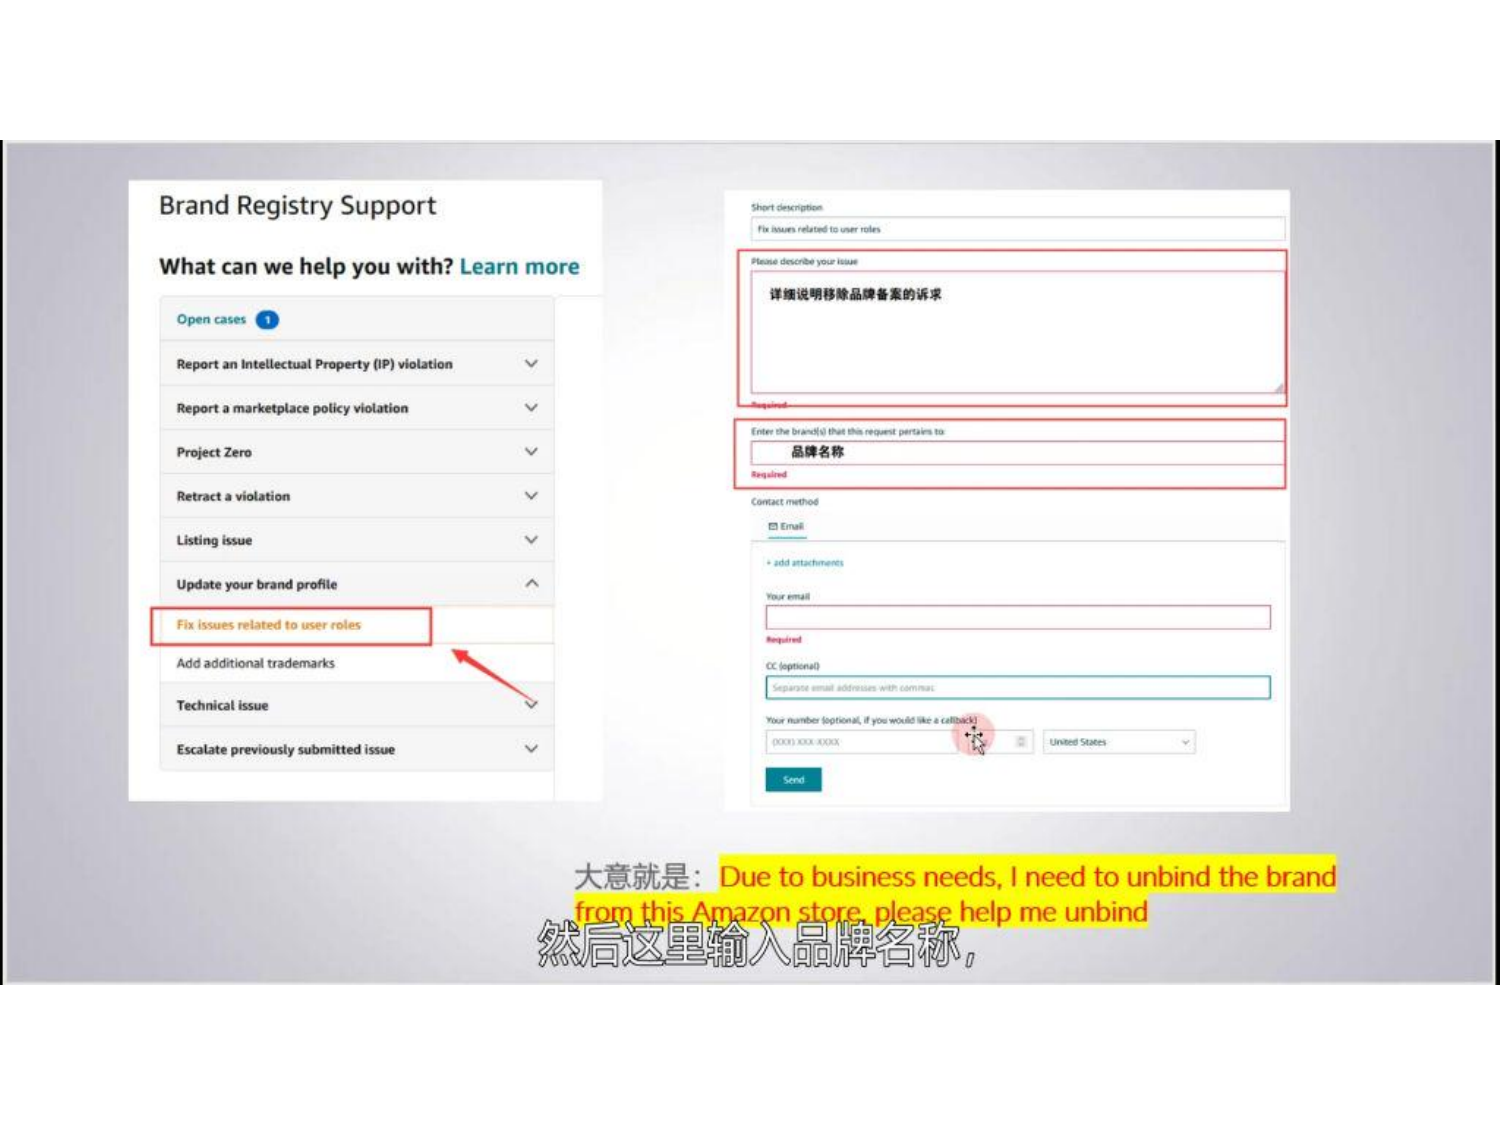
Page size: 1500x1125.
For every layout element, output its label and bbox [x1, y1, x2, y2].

picture [0, 140, 1500, 985]
